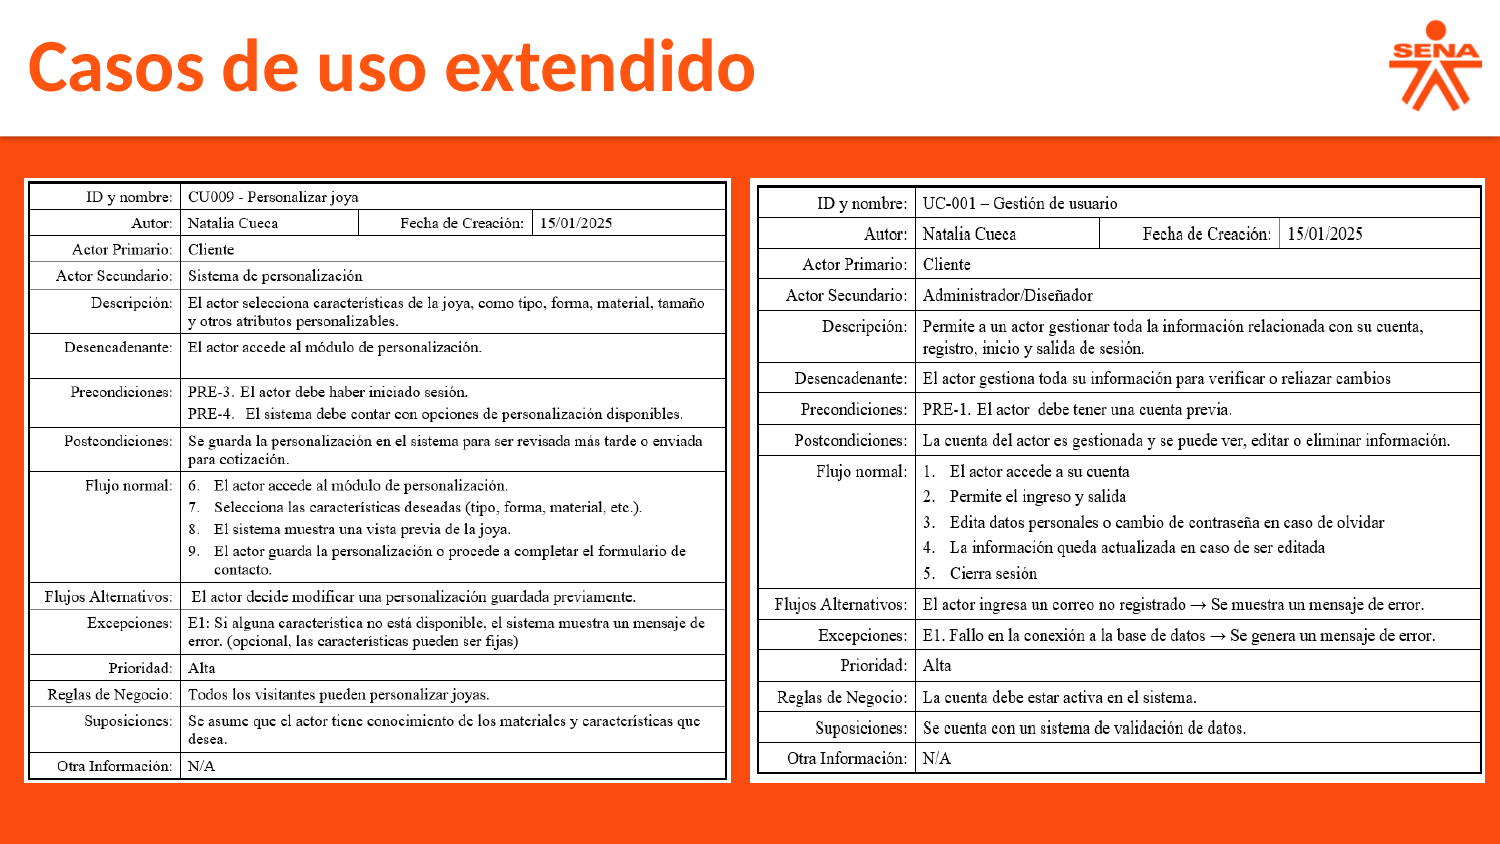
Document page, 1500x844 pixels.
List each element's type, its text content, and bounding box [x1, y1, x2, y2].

text_box Casos de uso extendido [13, 9, 1247, 115]
picture [0, 137, 1500, 844]
picture [1384, 9, 1487, 117]
text_box [0, 1, 1500, 137]
